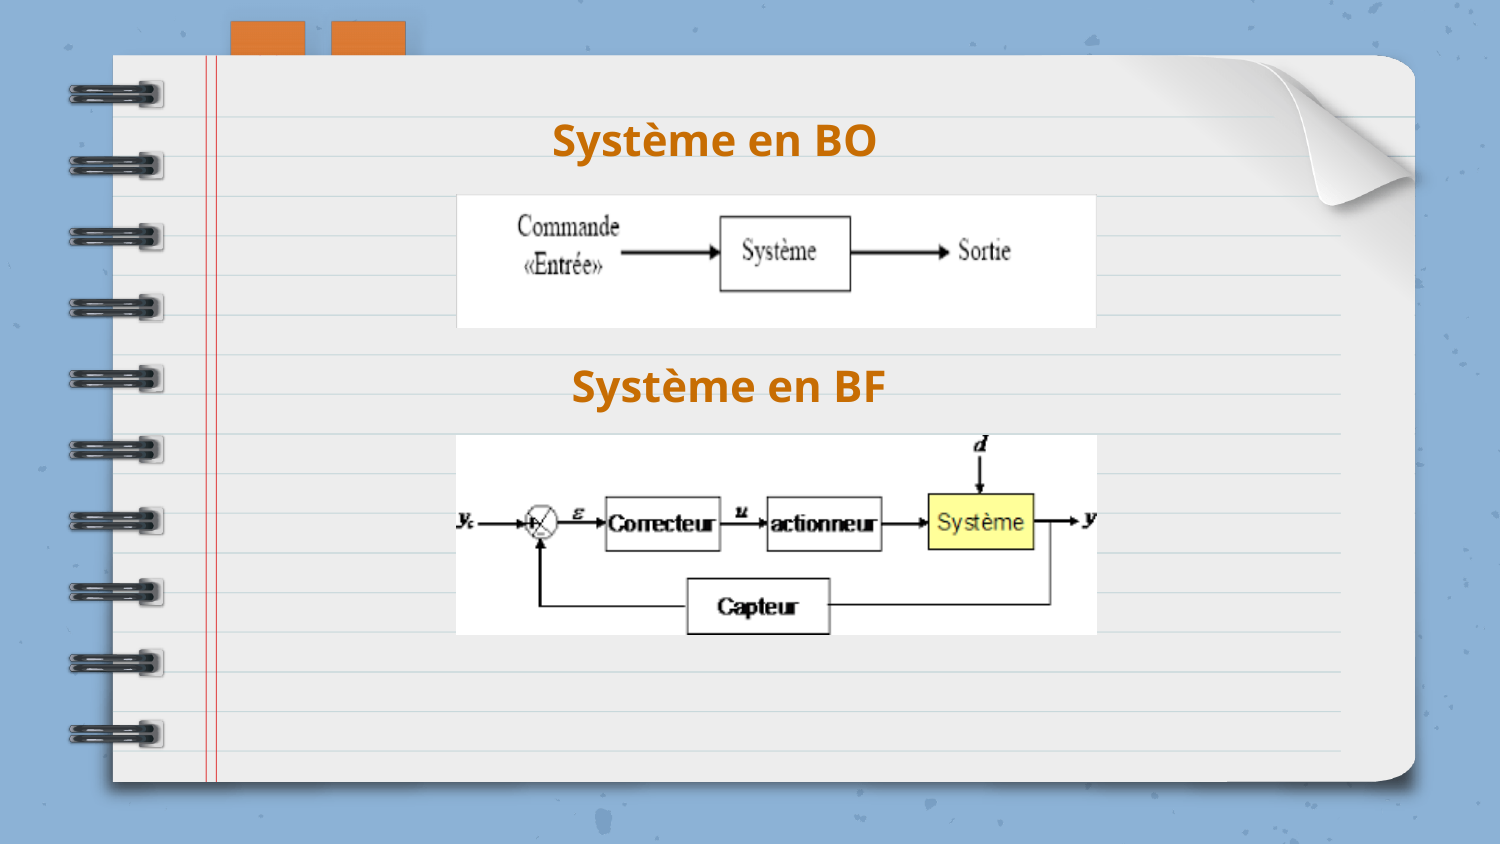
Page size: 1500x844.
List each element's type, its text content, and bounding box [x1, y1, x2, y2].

text_box Système en BO [536, 100, 1016, 181]
picture [63, 0, 1437, 822]
text_box Système en BF [556, 343, 1049, 426]
